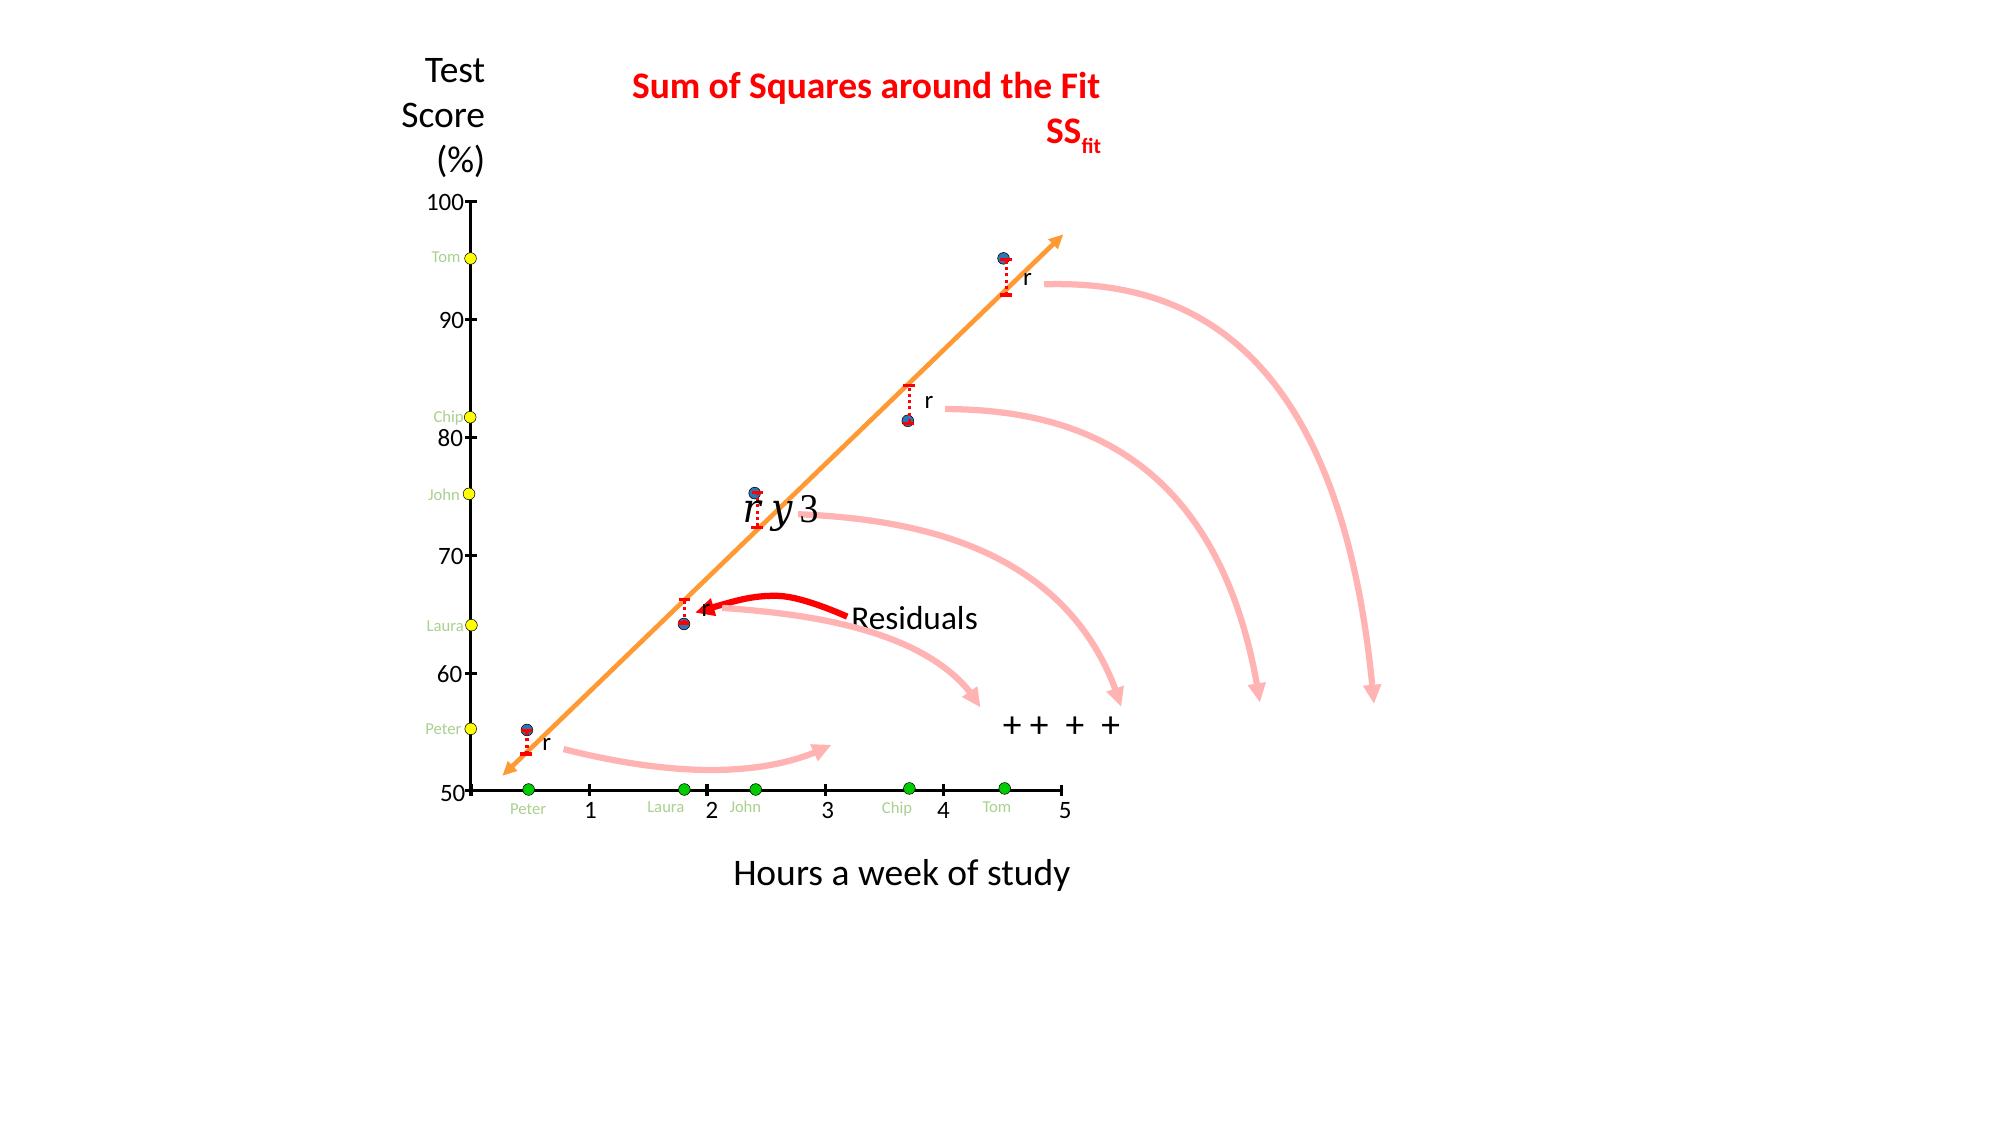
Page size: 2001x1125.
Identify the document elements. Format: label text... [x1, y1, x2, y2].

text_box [502, 234, 1064, 776]
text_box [988, 271, 1024, 284]
text_box [1064, 425, 1265, 703]
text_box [672, 605, 696, 617]
text_box [1064, 605, 1124, 707]
text_box Sum of Squares around the Fit SSfit [583, 54, 1116, 165]
text_box [1064, 283, 1379, 704]
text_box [514, 736, 539, 749]
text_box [739, 503, 775, 516]
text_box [385, 37, 501, 815]
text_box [697, 588, 1001, 644]
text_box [889, 398, 928, 410]
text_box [470, 784, 1091, 902]
